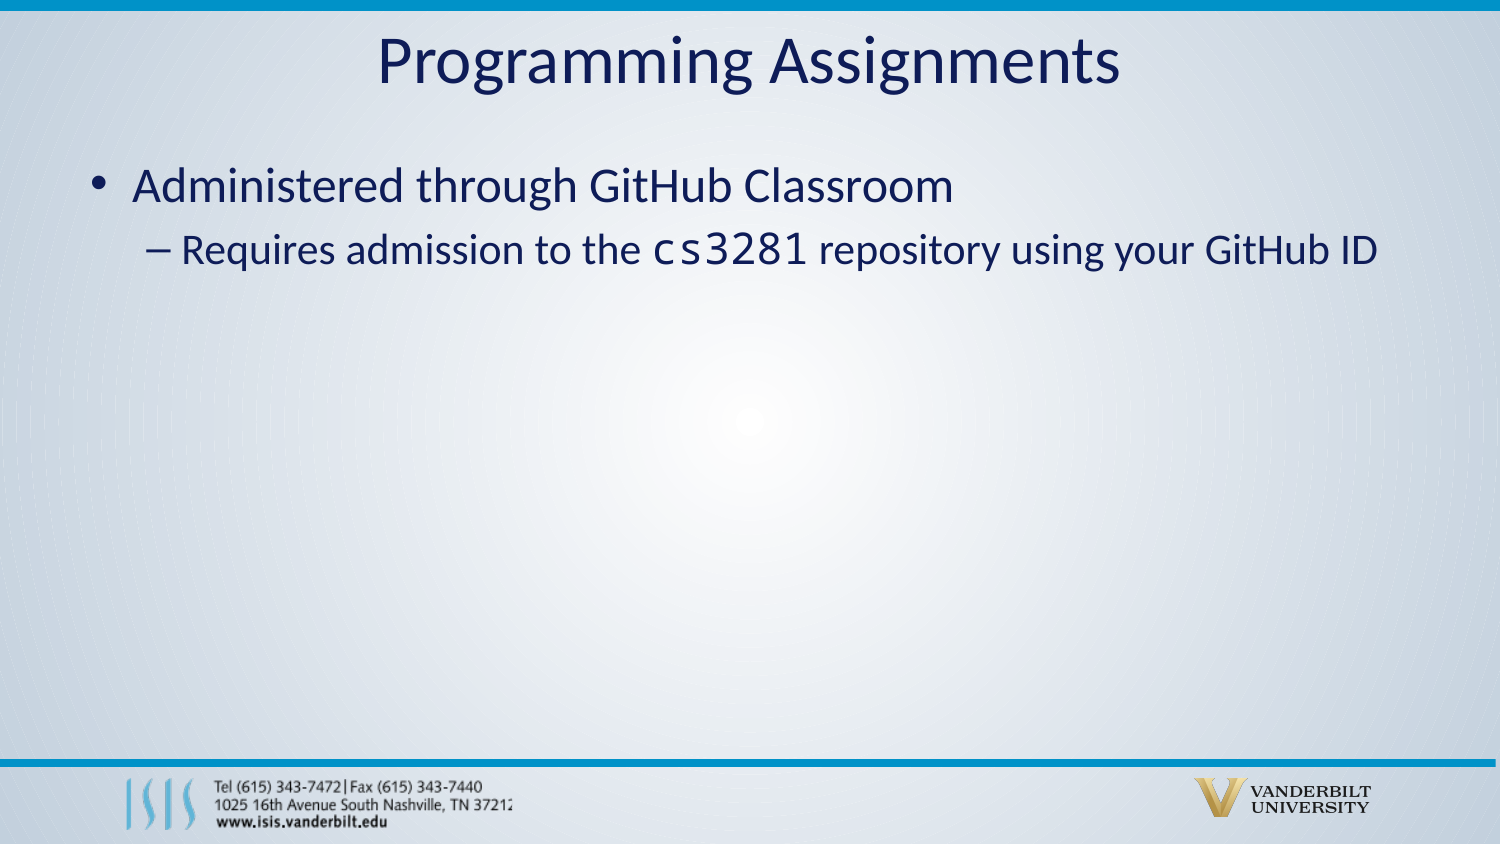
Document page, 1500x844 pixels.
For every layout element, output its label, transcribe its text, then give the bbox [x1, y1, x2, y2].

picture [1194, 778, 1371, 817]
list Administered through GitHub Classroom Requires admission to the cs3281 repository using your GitHub ID [75, 144, 1425, 702]
title Programming Assignments [75, 19, 1425, 114]
